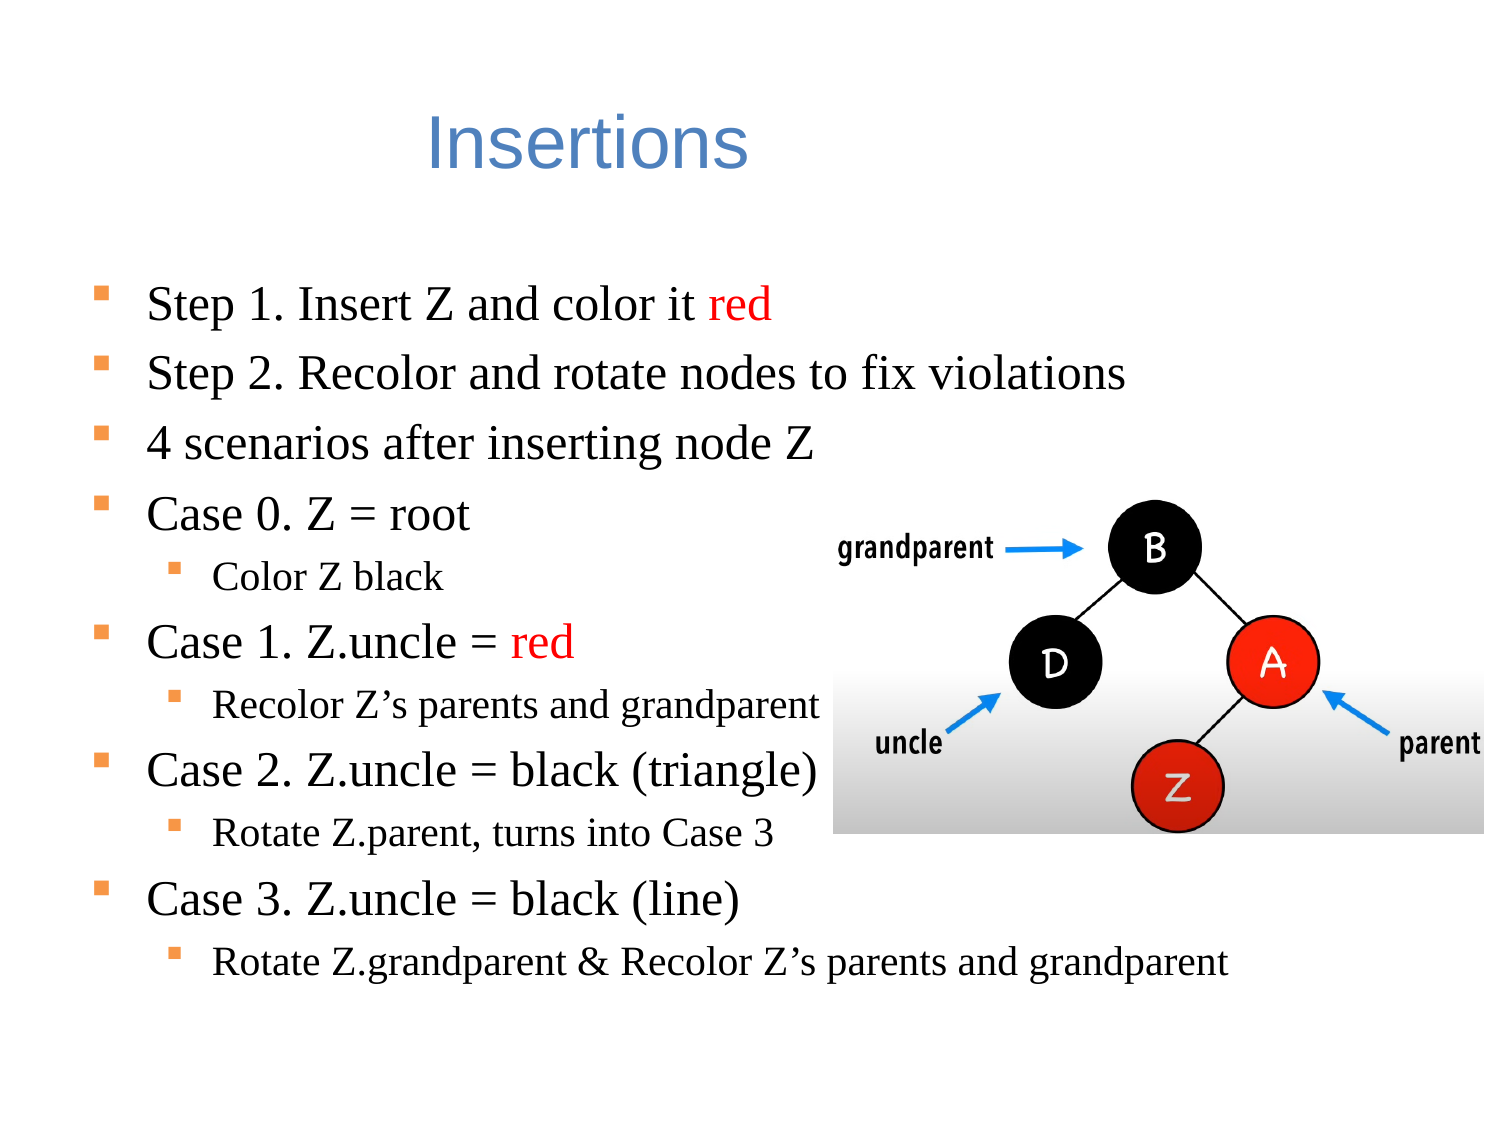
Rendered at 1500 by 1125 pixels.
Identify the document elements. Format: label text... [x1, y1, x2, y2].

title Insertions [75, 45, 1101, 233]
picture [832, 496, 1484, 834]
list Step 1. Insert Z and color it red Step 2. Recolor and rotate nodes to fix violations 4 scenarios after inserting node Z Case 0. Z = root Color Z black Case 1. Z.uncle = red Recolor Z’s parents and grandparent Case 2. Z.uncle = black (triangle) Rotate Z.parent, turns into Case 3 Case 3. Z.uncle = black (line) Rotate Z.grandparent & Recolor Z’s parents and grandparent [75, 262, 1425, 1099]
